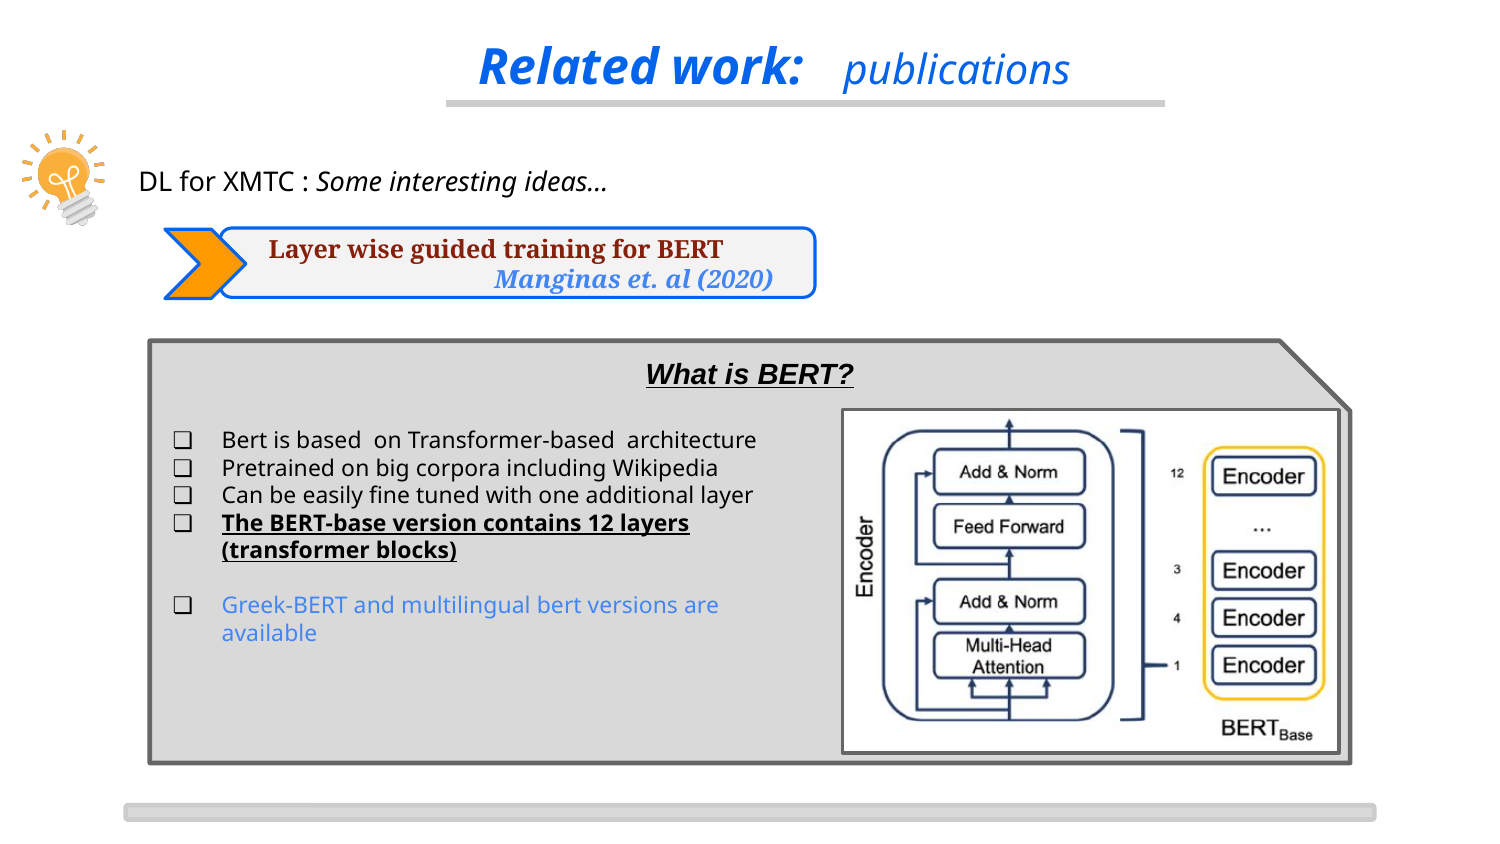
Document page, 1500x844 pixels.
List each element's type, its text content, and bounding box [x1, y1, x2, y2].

text_box Related work: publications [440, 20, 1108, 115]
text_box [125, 805, 1375, 820]
text_box [220, 227, 815, 298]
picture [843, 410, 1338, 752]
text_box [149, 340, 1351, 763]
text_box Bert is based on Transformer-based architecture Pretrained on big corpora including Wikipedia Can be easily fine tuned with one additional layer The BERT-base version contains 12 layers (transformer blocks) Greek-BERT and multilingual bert versions are available [131, 411, 808, 661]
text_box [164, 229, 246, 299]
text_box What is BERT? [553, 340, 947, 406]
text_box DL for XMTC : Some interesting ideas… [123, 153, 688, 213]
picture [9, 117, 123, 240]
text_box Layer wise guided training for BERT Manginas et. al (2020) [253, 236, 789, 291]
